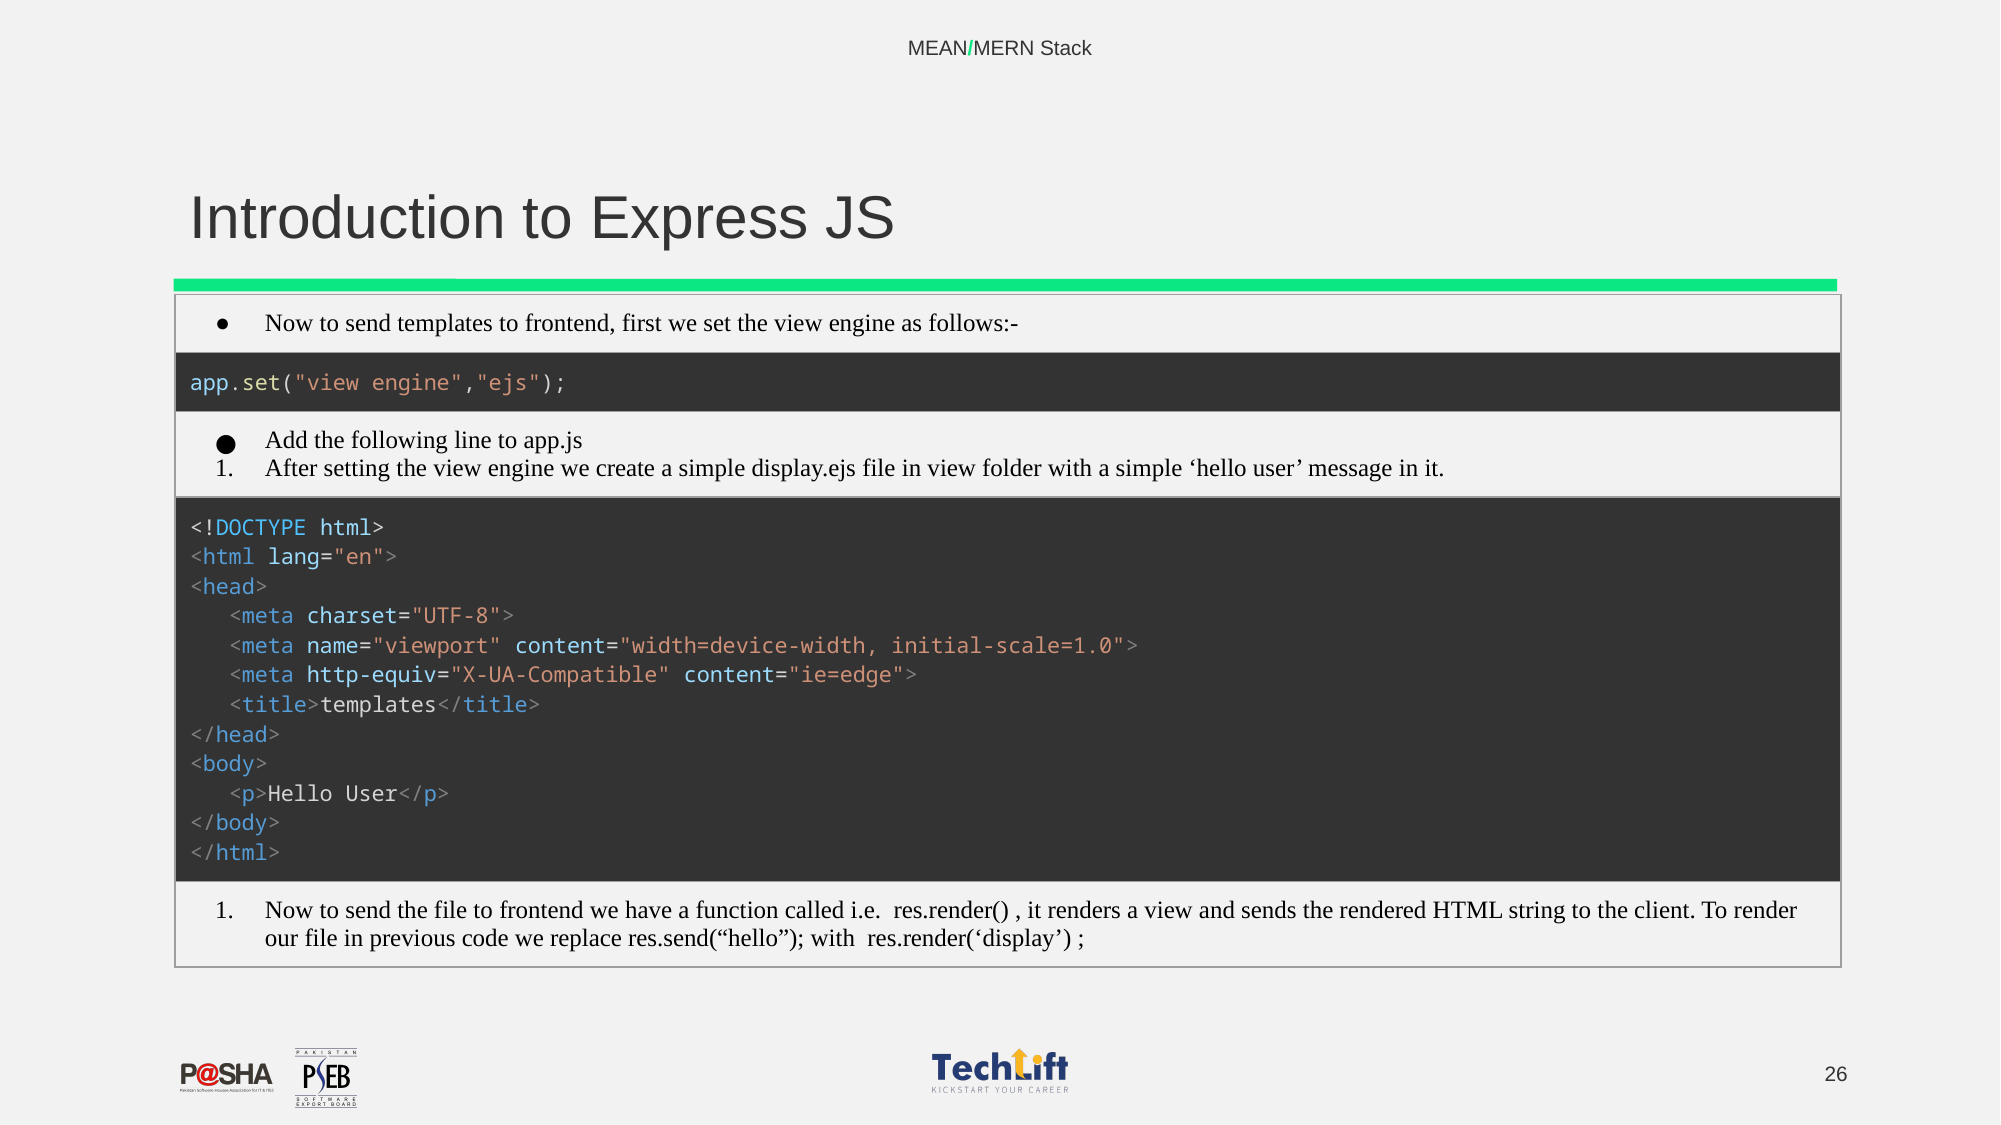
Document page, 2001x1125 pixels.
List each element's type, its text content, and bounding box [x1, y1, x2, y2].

table_cell app.set("view engine","ejs"); [176, 353, 1840, 411]
table_cell <!DOCTYPE html> <html lang="en"> <head> <meta charset="UTF-8"> <meta name="viewport" content="width=device-width, initial-scale=1.0"> <meta http-equiv="X-UA-Compatible" content="ie=edge"> <title>templates</title> </head> <body> <p>Hello User</p> </body> </html> [176, 498, 1840, 881]
picture [932, 1048, 1068, 1093]
footer MEAN/MERN Stack [662, 17, 1338, 77]
picture [180, 1063, 274, 1093]
table_cell Add the following line to app.js After setting the view engine we create a simple display.ejs file in view folder with a simple ‘hello user’ message in it. [176, 412, 1840, 496]
table_header Now to send templates to frontend, first we set the view engine as follows:- [176, 295, 1840, 352]
picture [295, 1048, 357, 1108]
table_cell Now to send the file to frontend we have a function called i.e. res.render() , it renders a view and sends the rendered HTML string to the client. To render our file in previous code we replace res.send(“hello”); with res.render(‘display’) ; [176, 882, 1840, 966]
title Introduction to Express JS [174, 156, 1825, 259]
slide_number ‹#› [1412, 1042, 1863, 1103]
